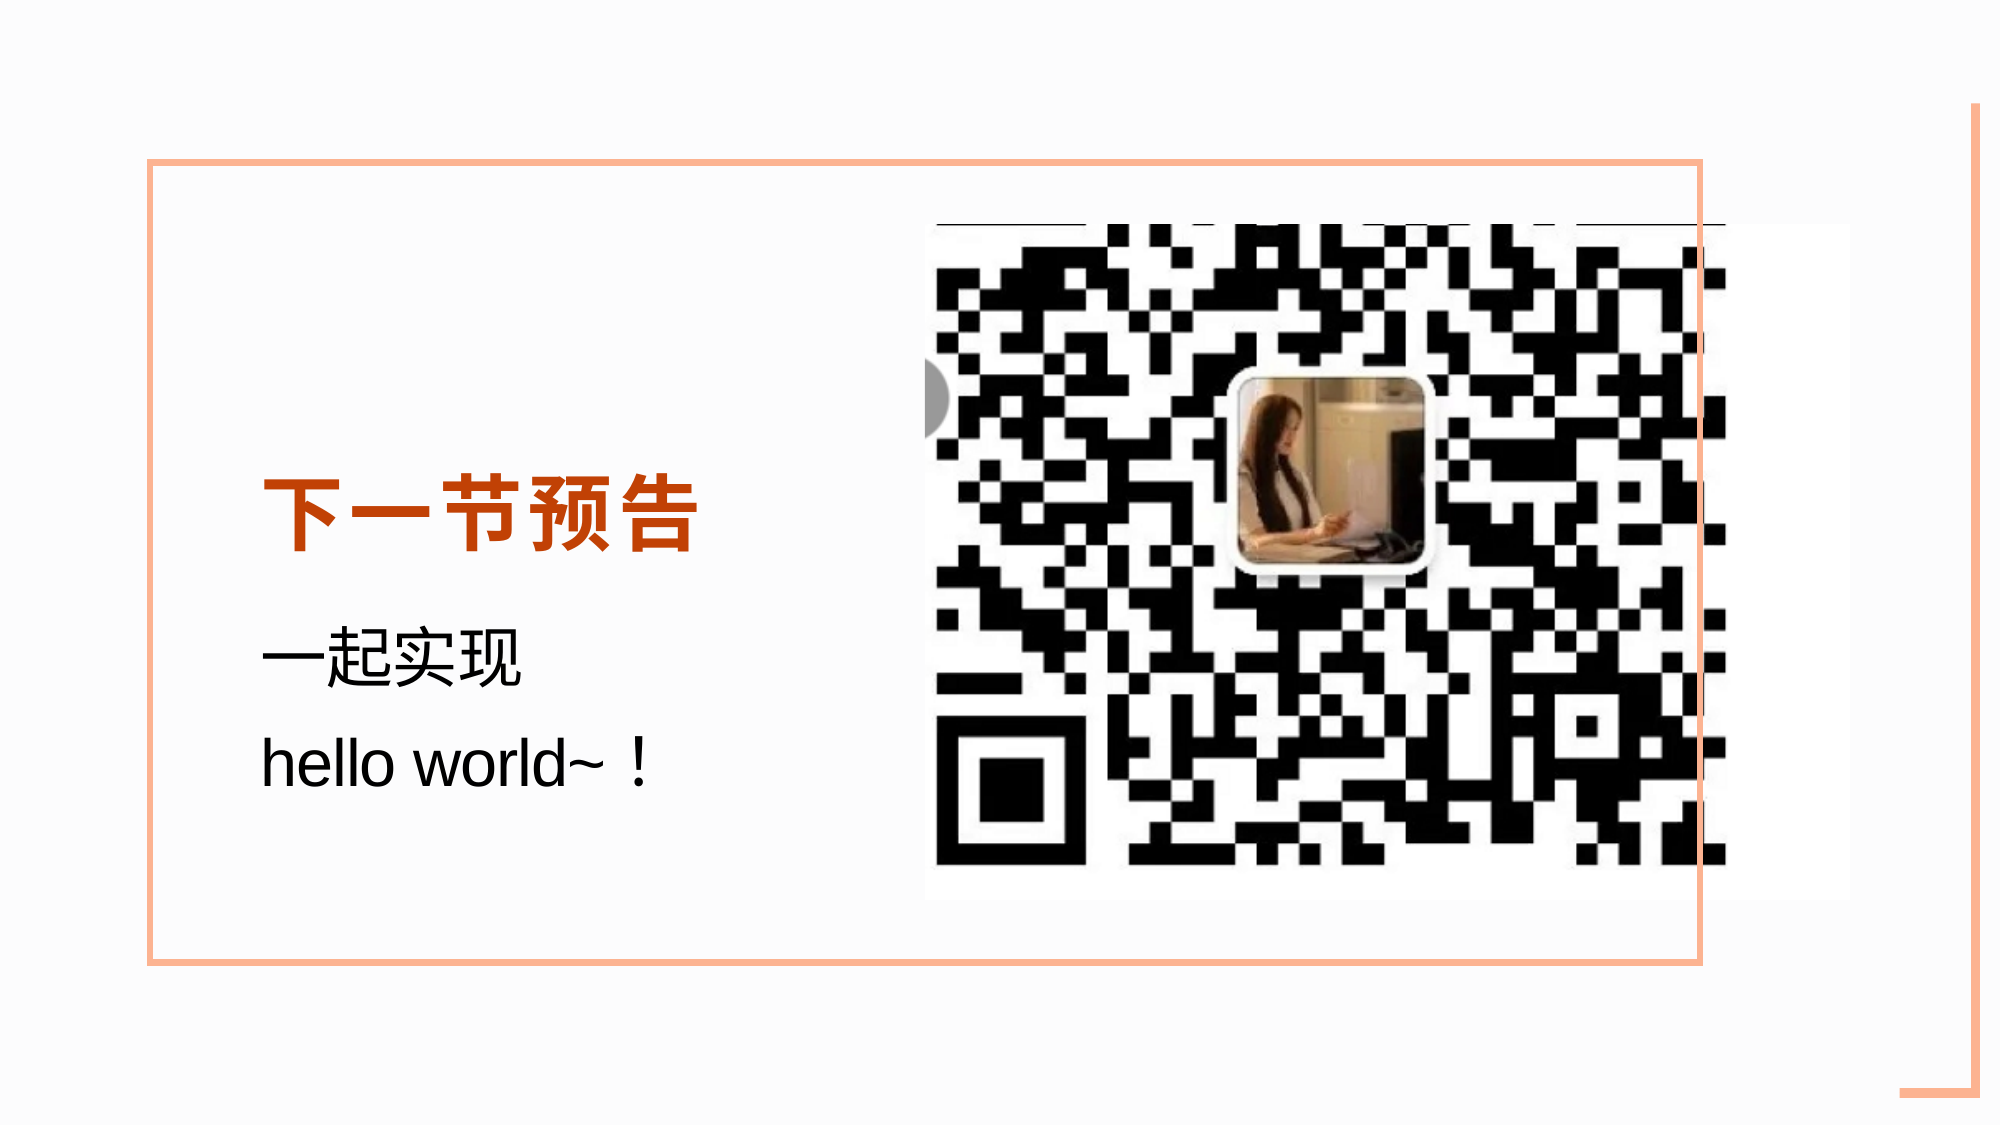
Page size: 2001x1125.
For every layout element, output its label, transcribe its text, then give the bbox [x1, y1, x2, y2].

text_box 一起实现 hello world~！ [250, 589, 825, 801]
text_box 下一节预告 [249, 375, 825, 565]
picture [924, 224, 1850, 900]
text_box [149, 161, 1701, 964]
